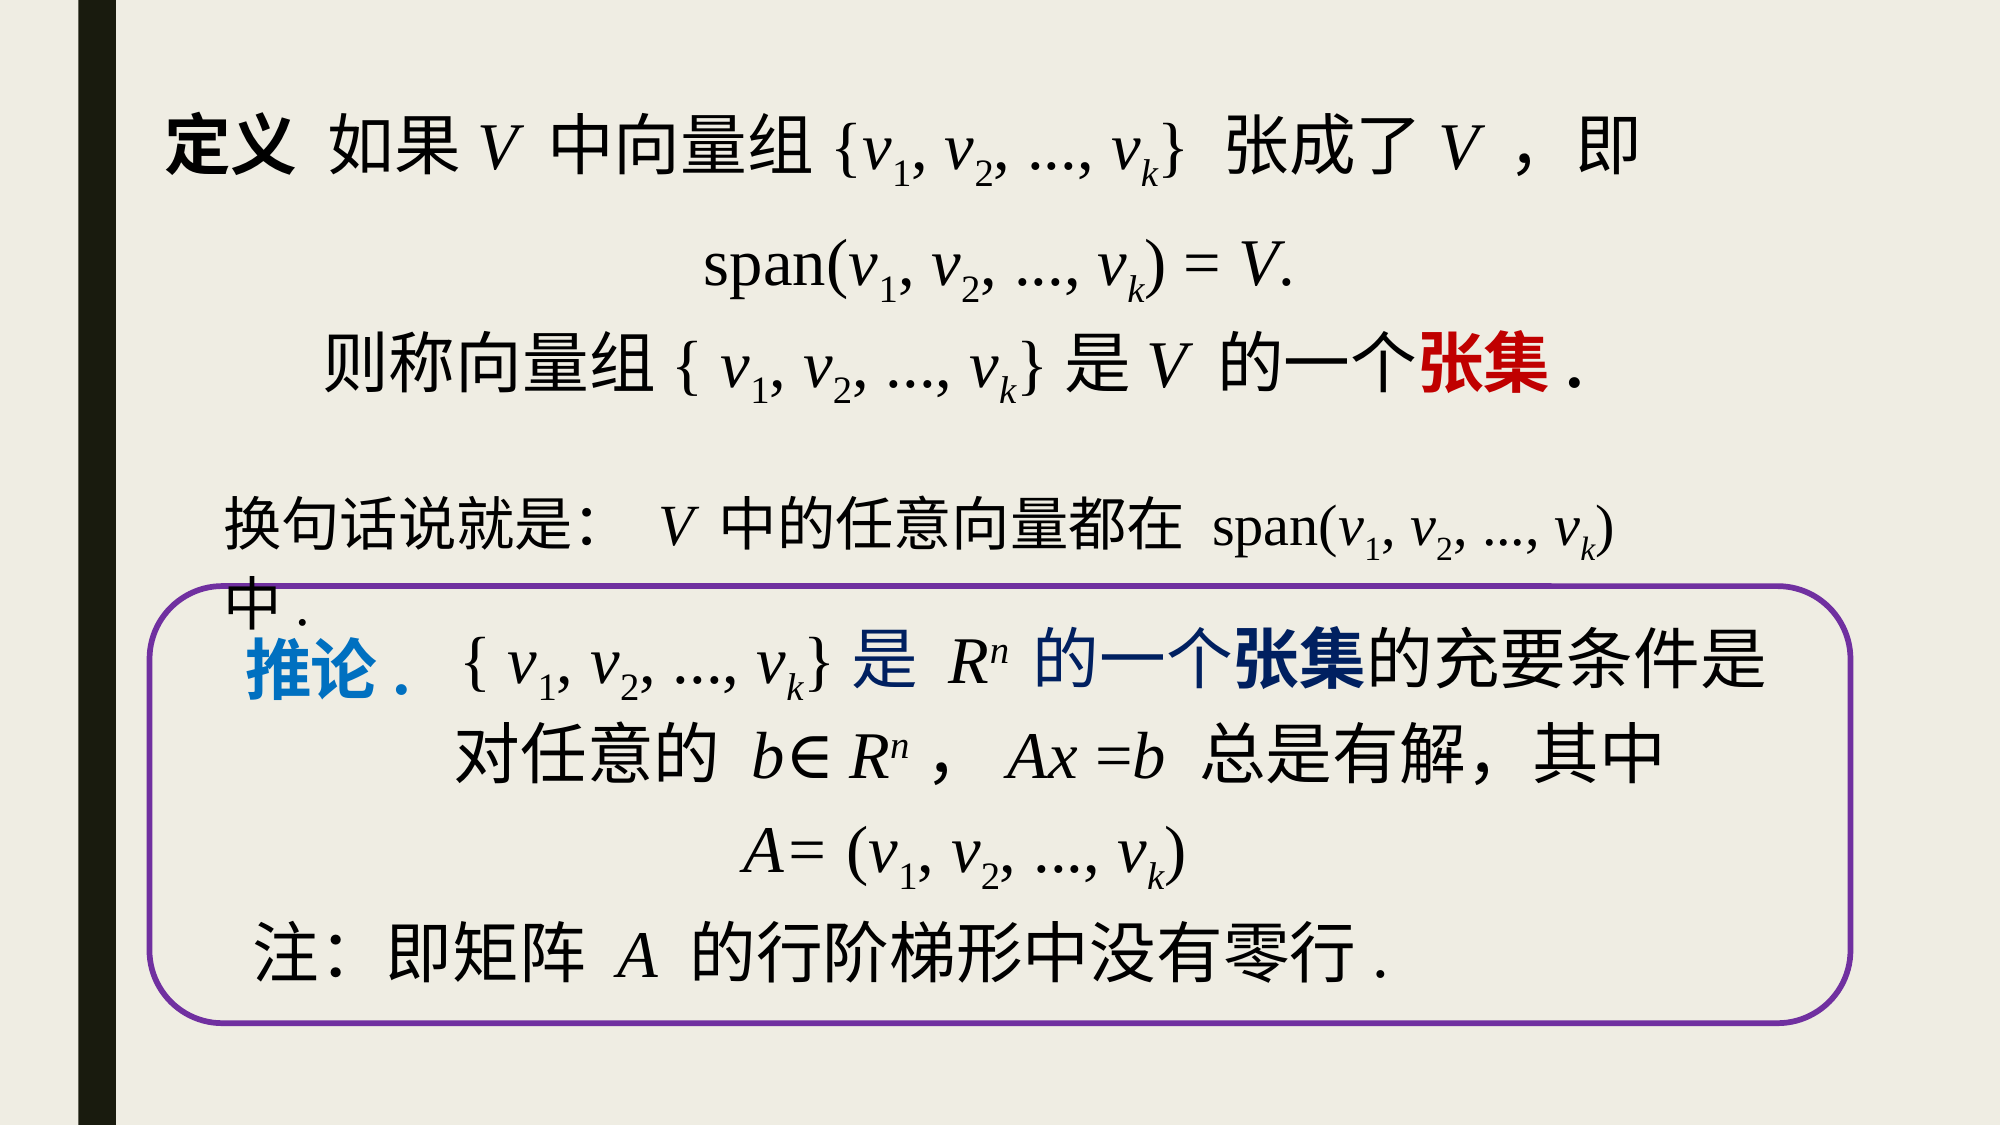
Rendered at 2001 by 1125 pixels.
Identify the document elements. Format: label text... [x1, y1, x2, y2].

text_box span(v1, v2, ..., vk) = V. [689, 211, 1311, 318]
text_box 换句话说就是： V 中的任意向量都在 span(v1, v2, ..., vk) 中. [208, 479, 1745, 645]
text_box 注：即矩阵 A 的行阶梯形中没有零行. [237, 903, 1405, 999]
text_box 推论. [230, 645, 440, 715]
text_box [146, 583, 1854, 1027]
text_box 则称向量组{ v1, v2, ..., vk}是V 的一个张集. [307, 312, 1599, 419]
text_box { v1, v2, ..., vk}是 Rn 的一个张集的充要条件是 [444, 609, 1782, 716]
text_box A= (v1, v2, ..., vk) [729, 798, 1219, 903]
text_box 定义 如果V 中向量组{v1, v2, ..., vk} 张成了V ，即 [149, 95, 1788, 202]
